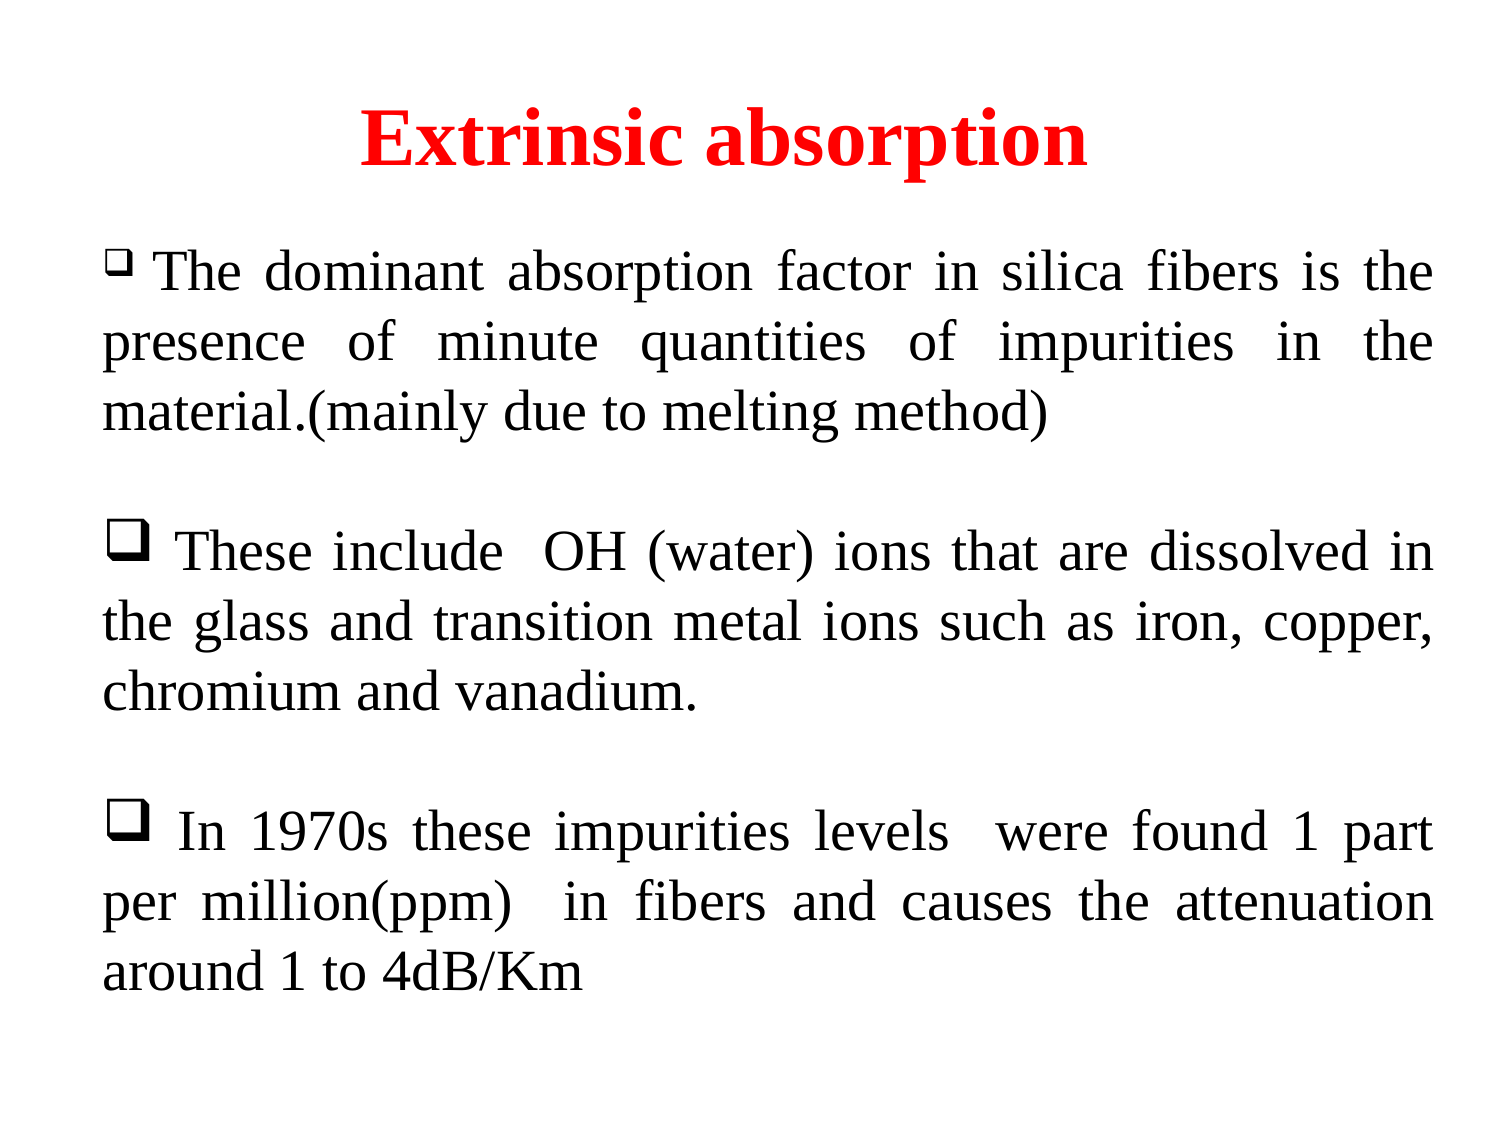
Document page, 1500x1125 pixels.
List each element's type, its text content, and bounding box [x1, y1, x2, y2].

text_box Extrinsic absorption [99, 75, 1350, 190]
text_box The dominant absorption factor in silica fibers is the presence of minute quantities of impurities in the material.(mainly due to melting method) These include OH (water) ions that are dissolved in the glass and transition metal ions such as iron, copper, chromium and vanadium. In 1970s these impurities levels were found 1 part per million(ppm) in fibers and causes the attenuation around 1 to 4dB/Km [87, 224, 1450, 1010]
